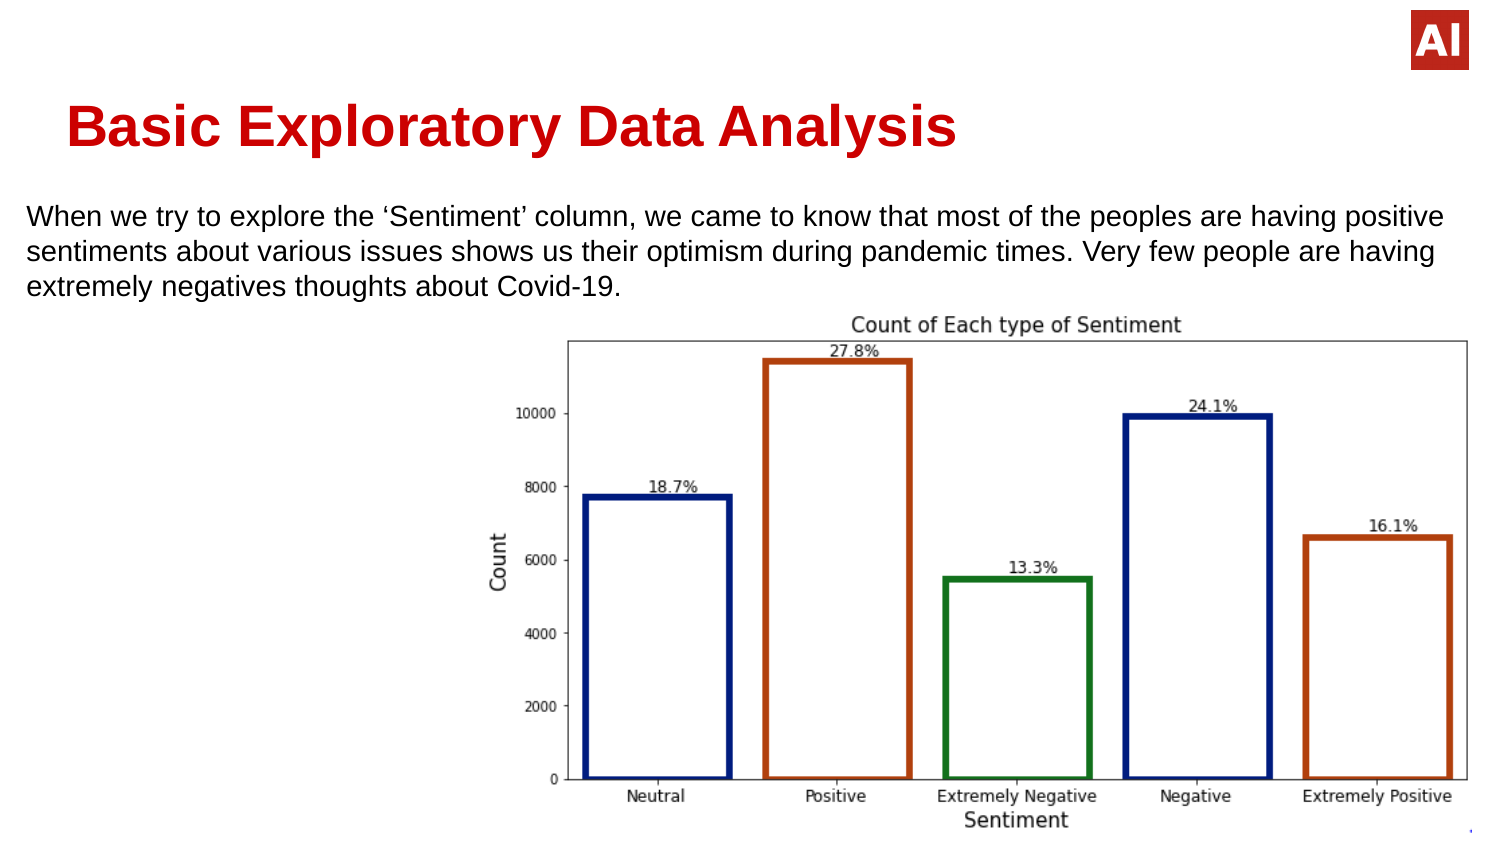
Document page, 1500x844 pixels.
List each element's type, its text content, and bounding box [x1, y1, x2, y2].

text_box When we try to explore the ‘Sentiment’ column, we came to know that most of the peoples are having positive sentiments about various issues shows us their optimism during pandemic times. Very few people are having extremely negatives thoughts about Covid-19. [11, 190, 1472, 310]
title Basic Exploratory Data Analysis [51, 72, 1449, 167]
picture [1411, 10, 1469, 70]
picture [483, 311, 1472, 833]
